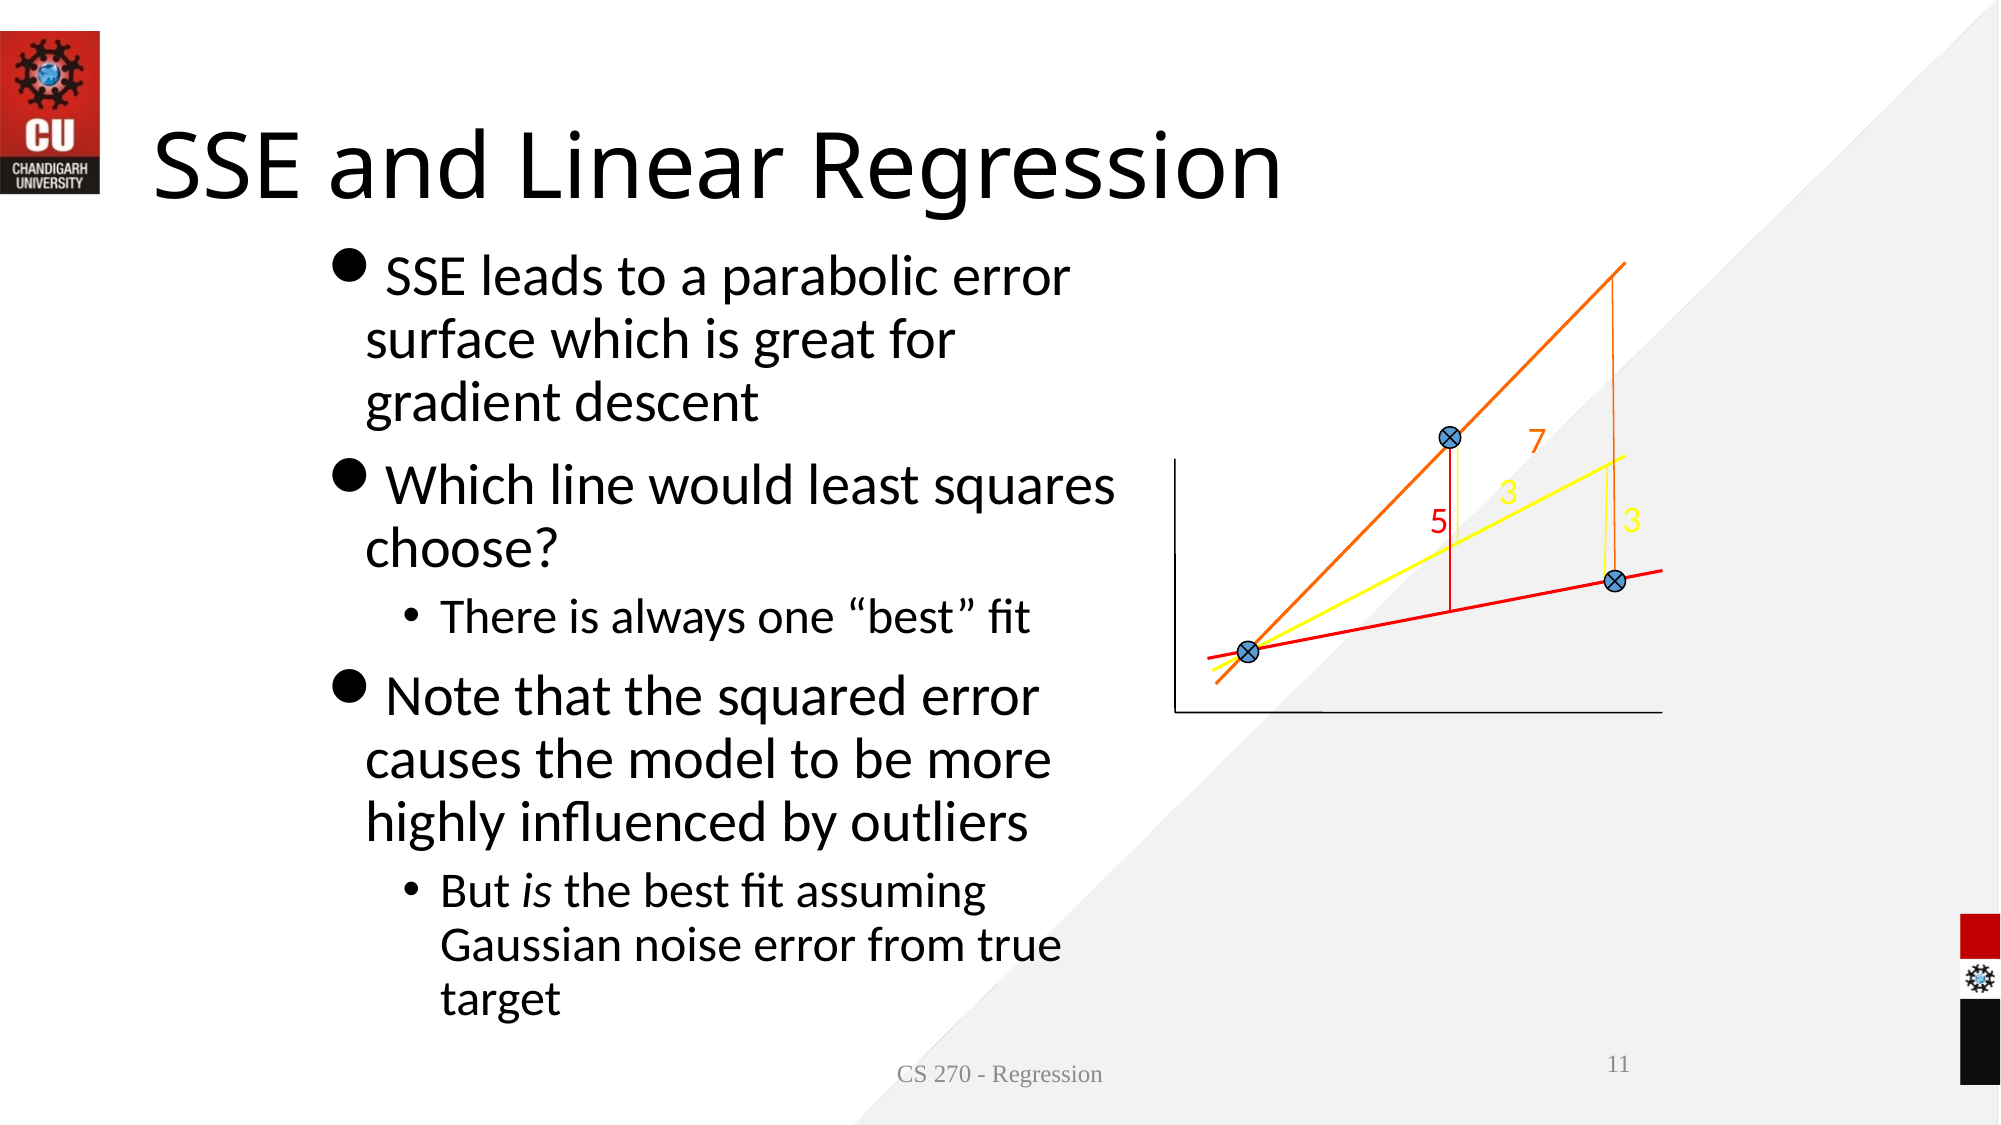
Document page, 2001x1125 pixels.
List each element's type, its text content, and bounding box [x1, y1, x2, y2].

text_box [1215, 659, 1626, 684]
title SSE and Linear Regression [137, 59, 1863, 278]
slide_number 11 [1333, 1025, 1646, 1100]
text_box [1207, 570, 1663, 659]
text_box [1215, 262, 1626, 570]
list SSE leads to a parabolic error surface which is great for gradient descent Which line would least squares choose? There is always one “best” fit Note that the squared error causes the model to be more highly influenced by outliers But is the best fit assuming Gaussian noise error from true target [312, 237, 1150, 1063]
footer CS 270 - Regression [662, 1042, 1338, 1103]
text_box 3 [1626, 487, 1657, 548]
picture [0, 0, 2001, 1125]
